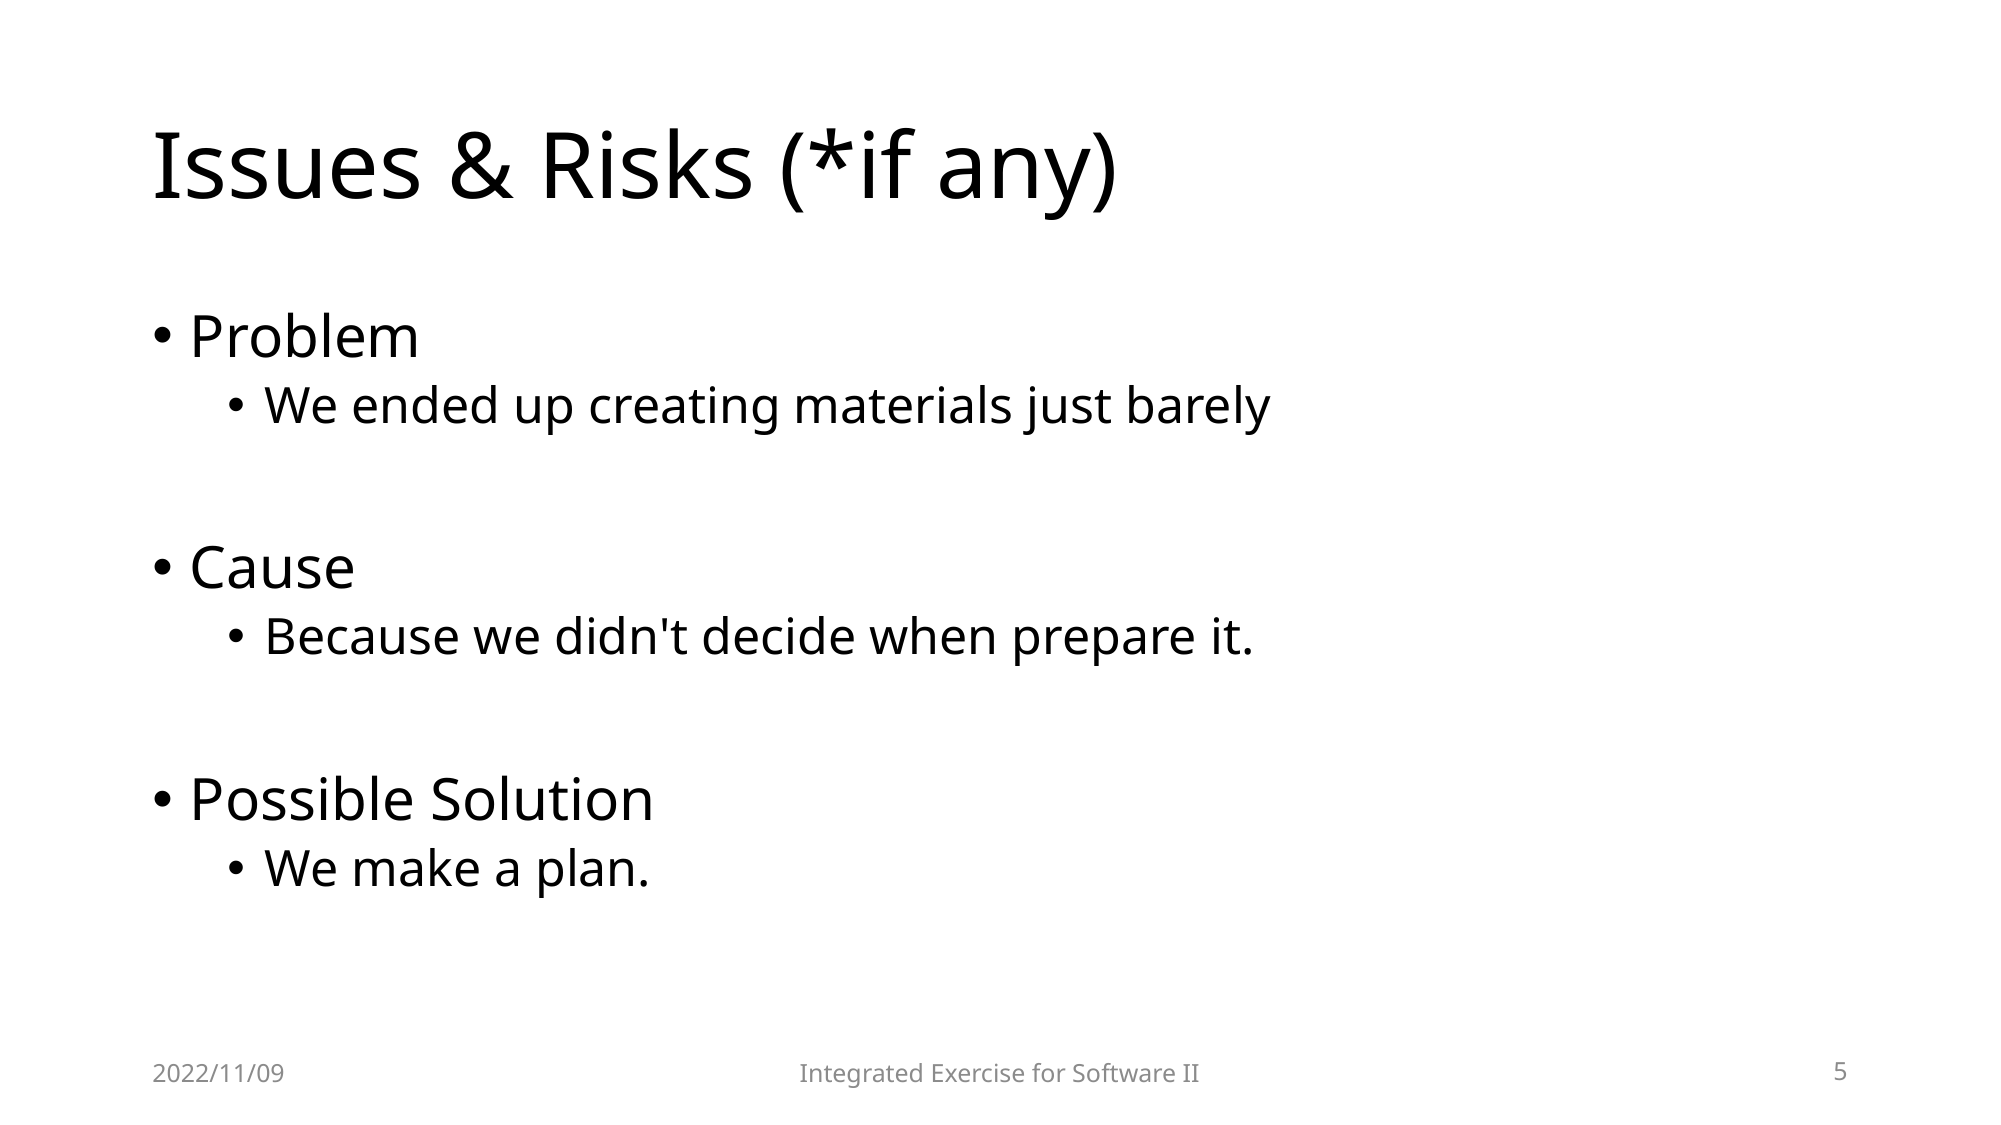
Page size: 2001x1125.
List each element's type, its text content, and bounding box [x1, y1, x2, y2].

list Problem We ended up creating materials just barely Cause Because we didn't decide when prepare it. Possible Solution We make a plan. [137, 299, 1863, 1014]
footer Integrated Exercise for Software II [662, 1042, 1338, 1103]
slide_number 5 [1412, 1042, 1863, 1103]
title Issues & Risks (*if any) [137, 59, 1863, 278]
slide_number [137, 1042, 588, 1103]
